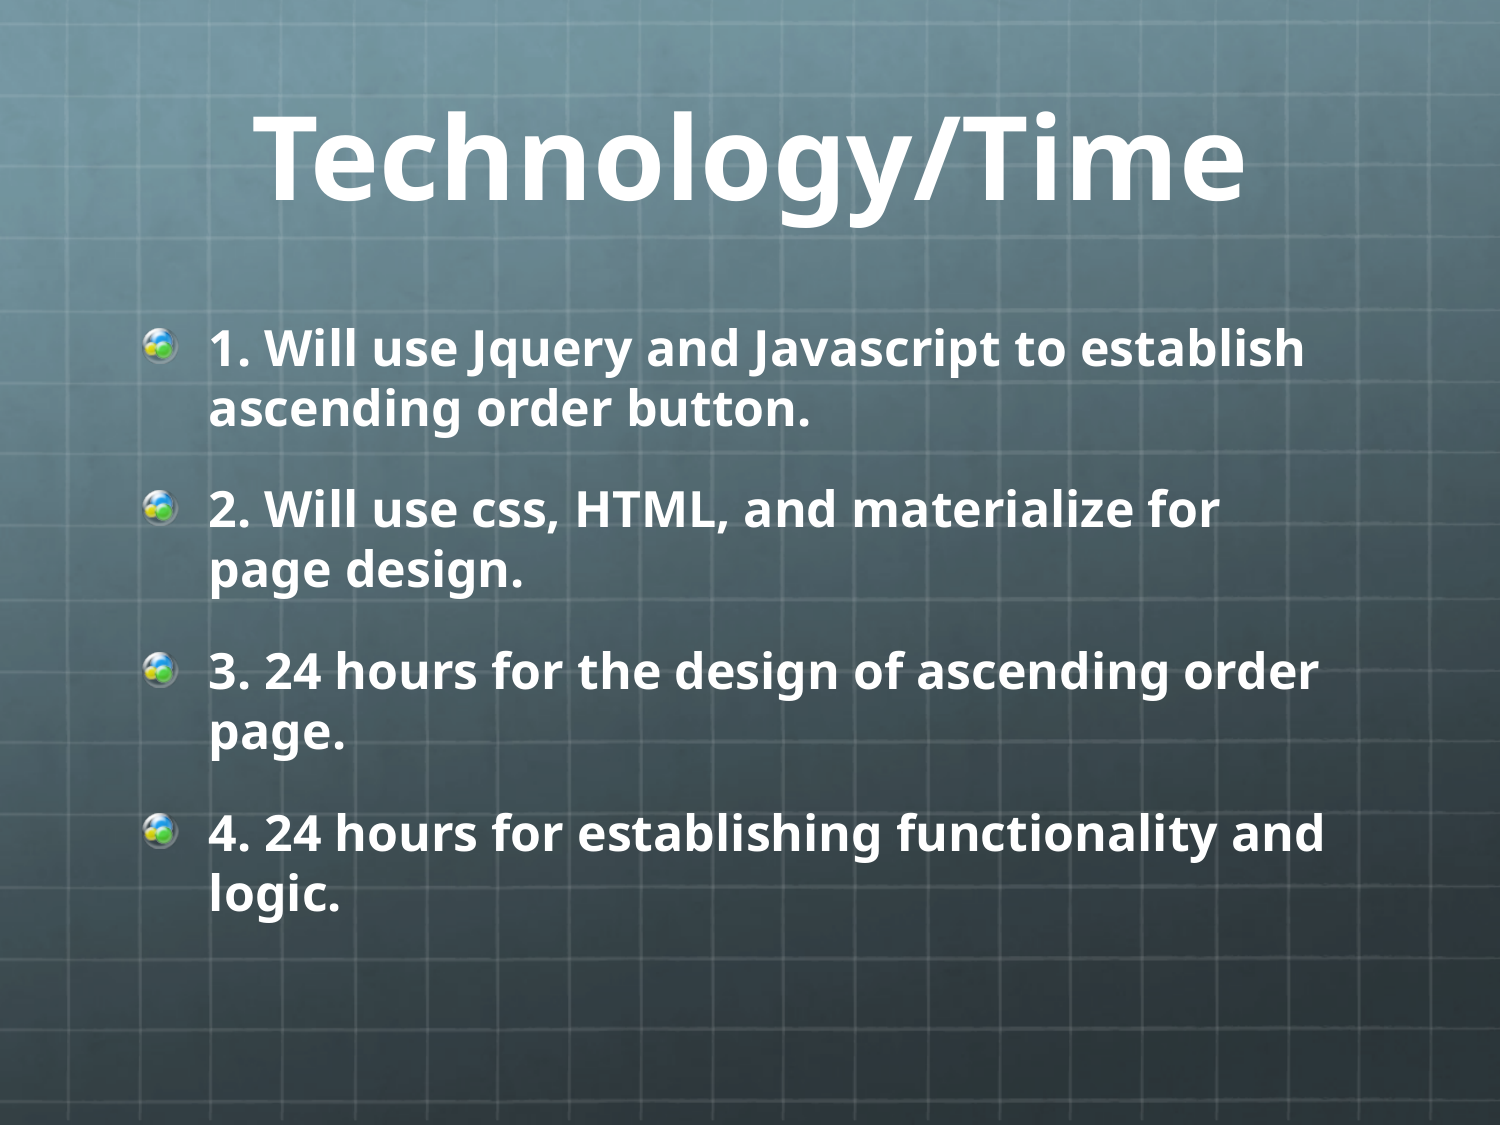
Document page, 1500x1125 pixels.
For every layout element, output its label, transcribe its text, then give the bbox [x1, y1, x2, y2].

list 1. Will use Jquery and Javascript to establish ascending order button. 2. Will use css, HTML, and materialize for page design. 3. 24 hours for the design of ascending order page. 4. 24 hours for establishing functionality and logic. [127, 308, 1372, 958]
title Technology/Time [127, 17, 1372, 289]
picture [0, 0, 1500, 1125]
